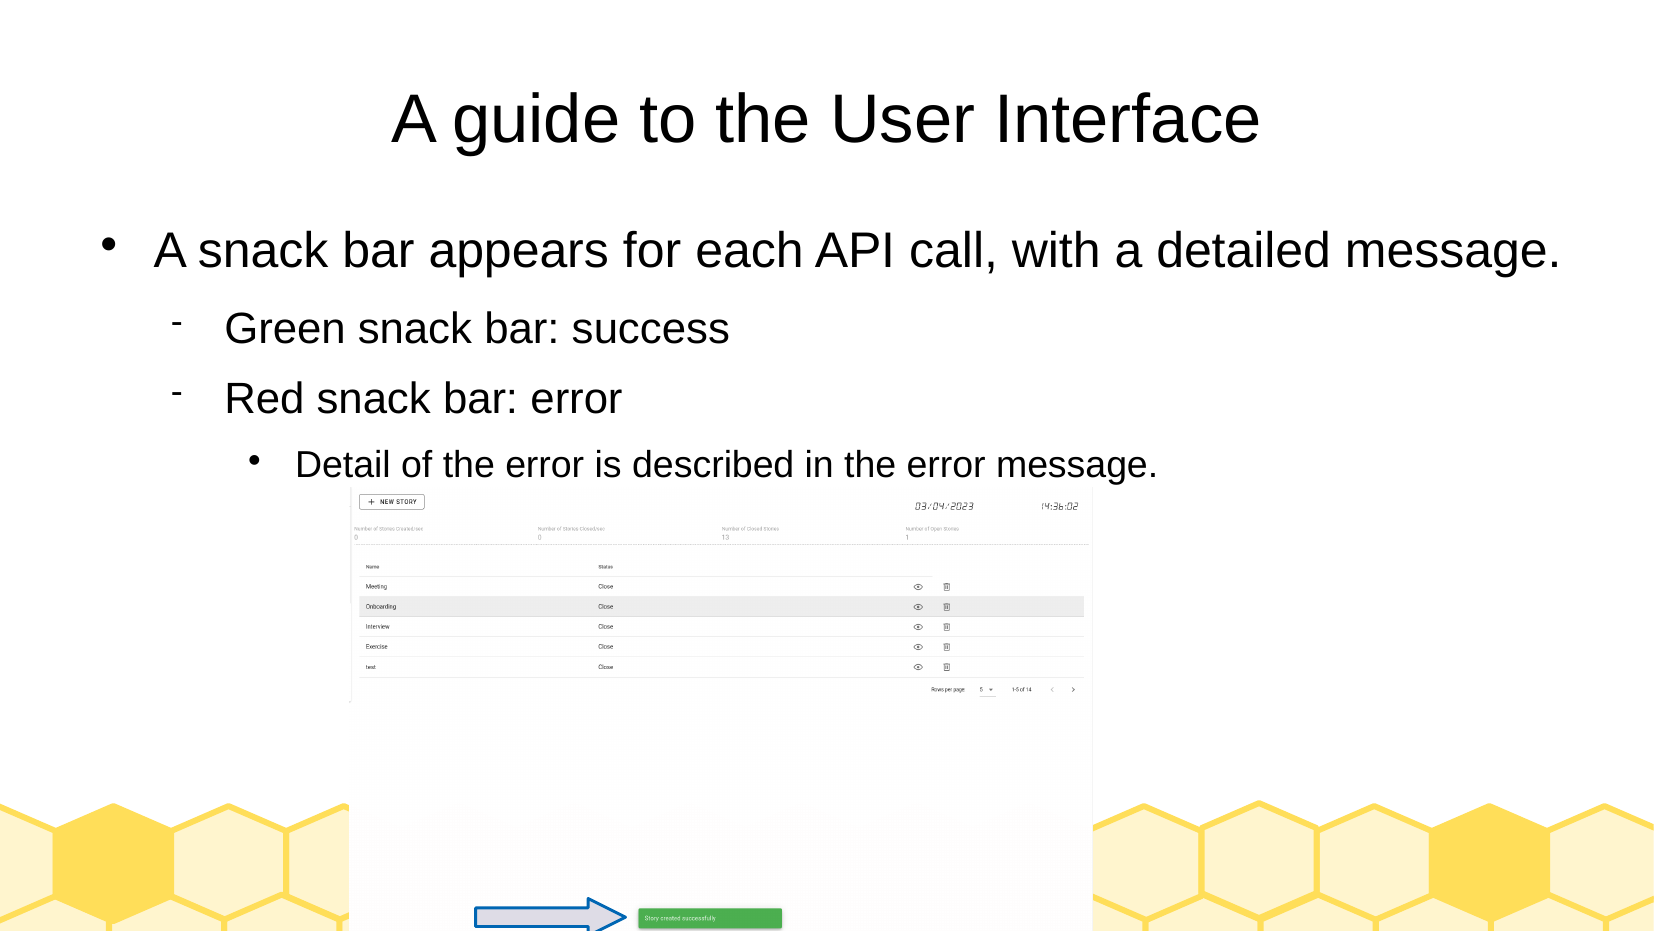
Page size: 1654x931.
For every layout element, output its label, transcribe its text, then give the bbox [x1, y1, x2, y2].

picture [348, 487, 1093, 931]
title A guide to the User Interface [82, 37, 1571, 193]
list A snack bar appears for each API call, with a detailed message. Green snack bar: success Red snack bar: error Detail of the error is described in the error message. [82, 217, 1571, 757]
